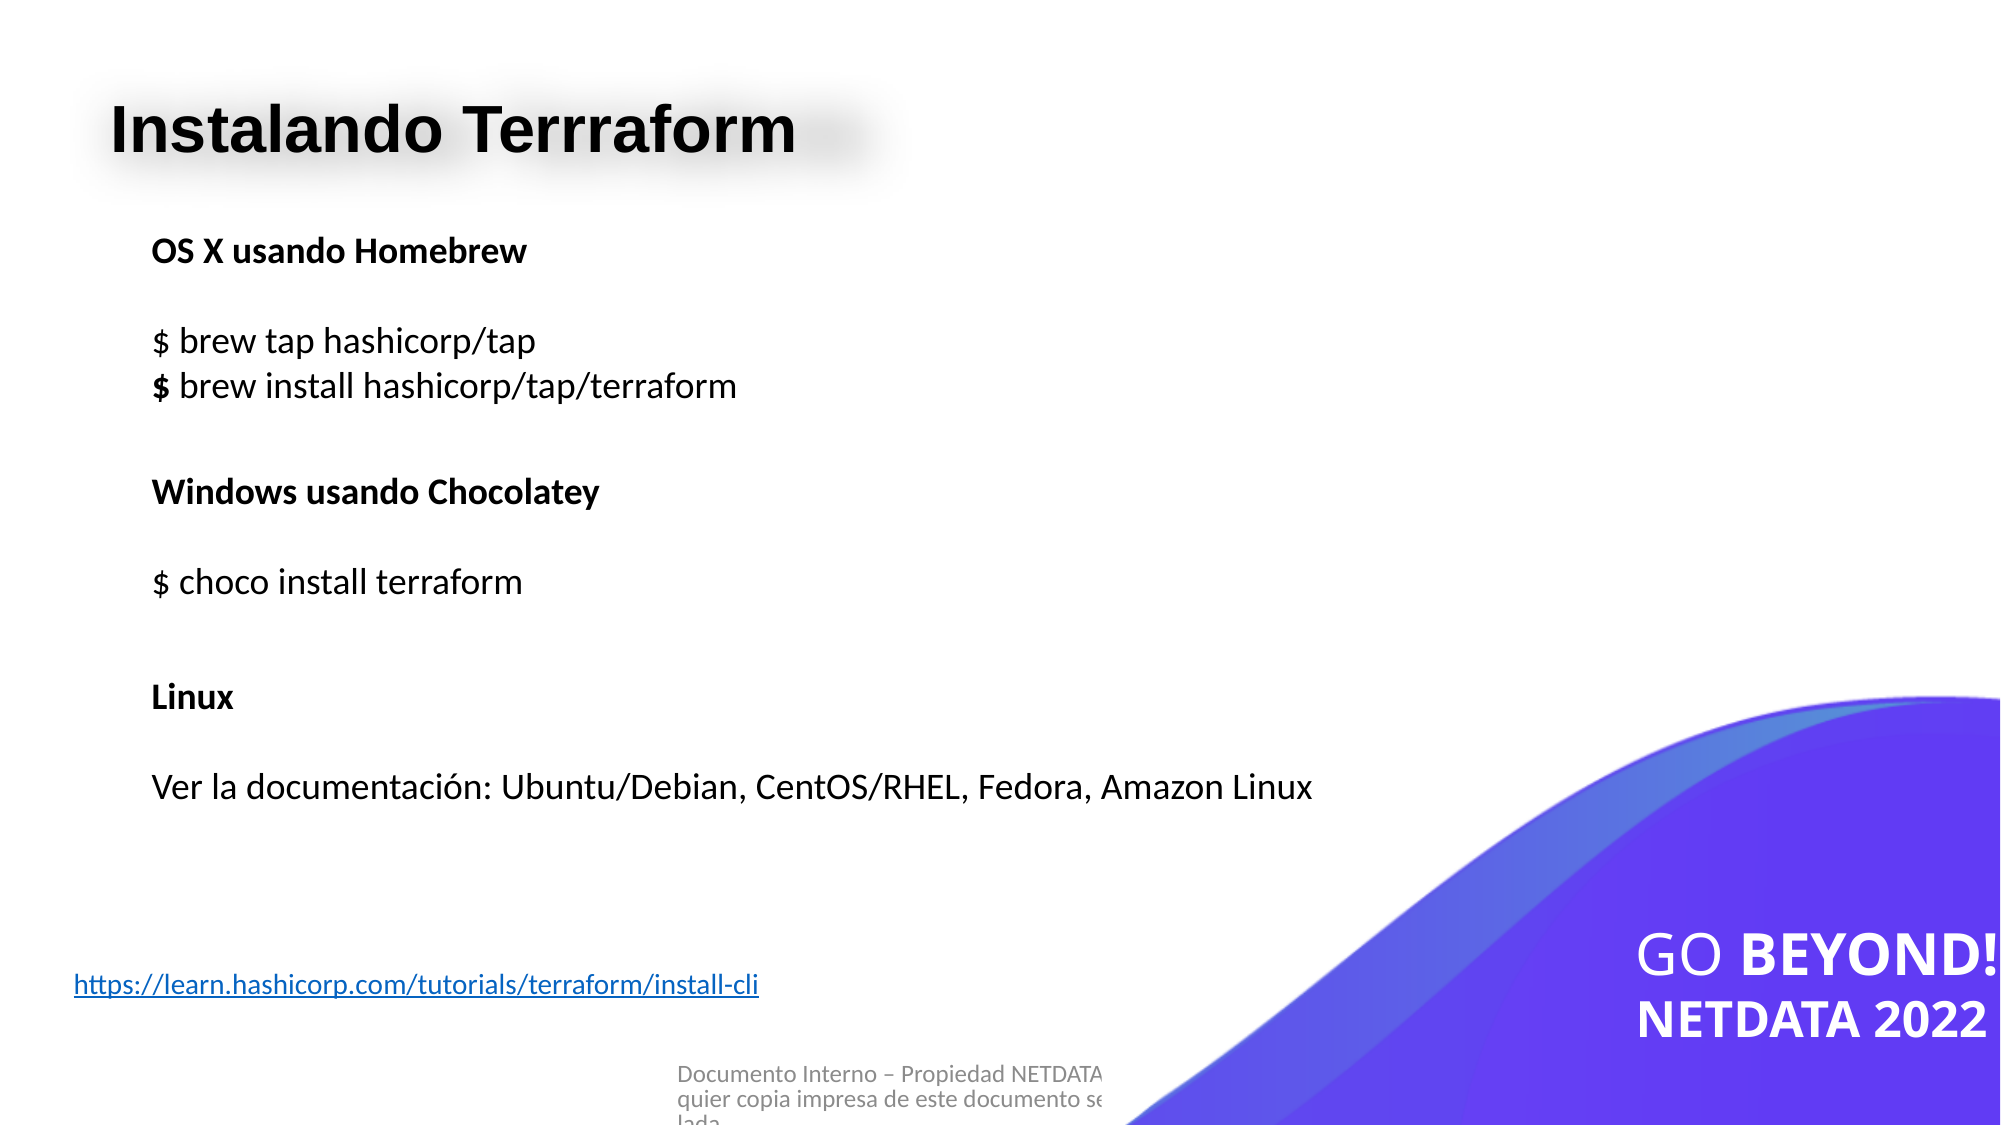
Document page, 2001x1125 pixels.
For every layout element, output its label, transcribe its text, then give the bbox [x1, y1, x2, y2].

text_box https://learn.hashicorp.com/tutorials/terraform/install-cli [58, 957, 946, 1008]
text_box Windows usando Chocolatey $ choco install terraform [136, 459, 1234, 628]
footer Documento Interno – Propiedad NETDATA COLOMBIA SAS Cualquier copia impresa de este documento se considera no controlada [662, 1042, 1101, 1103]
picture [1101, 694, 2001, 1125]
text_box Linux Ver la documentación: Ubuntu/Debian, CentOS/RHEL, Fedora, Amazon Linux [136, 664, 1494, 832]
text_box Instalando Terrraform [95, 78, 1699, 167]
text_box OS X usando Homebrew $ brew tap hashicorp/tap $ brew install hashicorp/tap/terraform [136, 218, 1234, 431]
